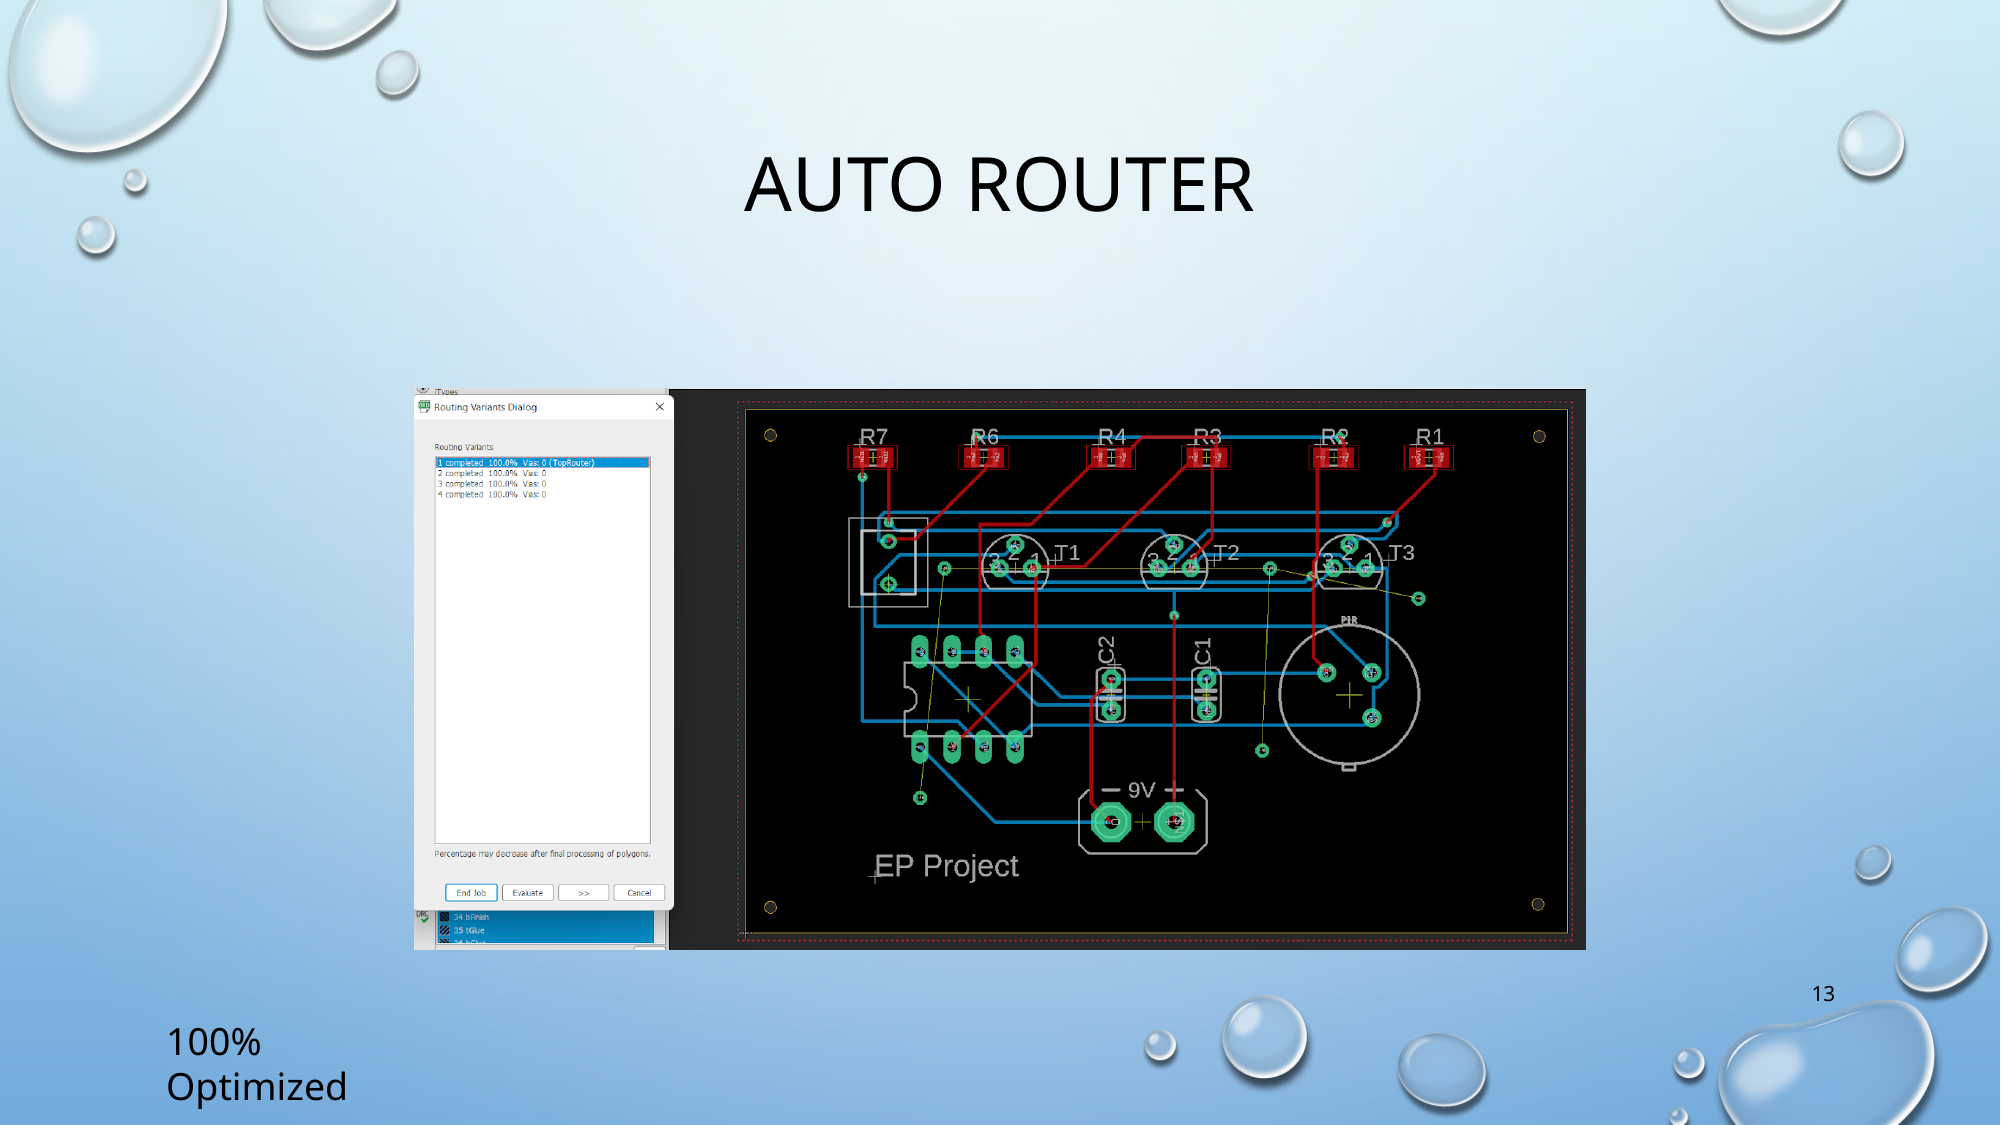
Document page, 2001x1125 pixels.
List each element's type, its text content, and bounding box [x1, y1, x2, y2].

text_box 100% Optimized [151, 1010, 450, 1115]
slide_number 13 [1724, 965, 1851, 1025]
picture [0, 0, 2000, 1125]
title Auto Router [149, 101, 1851, 364]
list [414, 387, 1586, 951]
